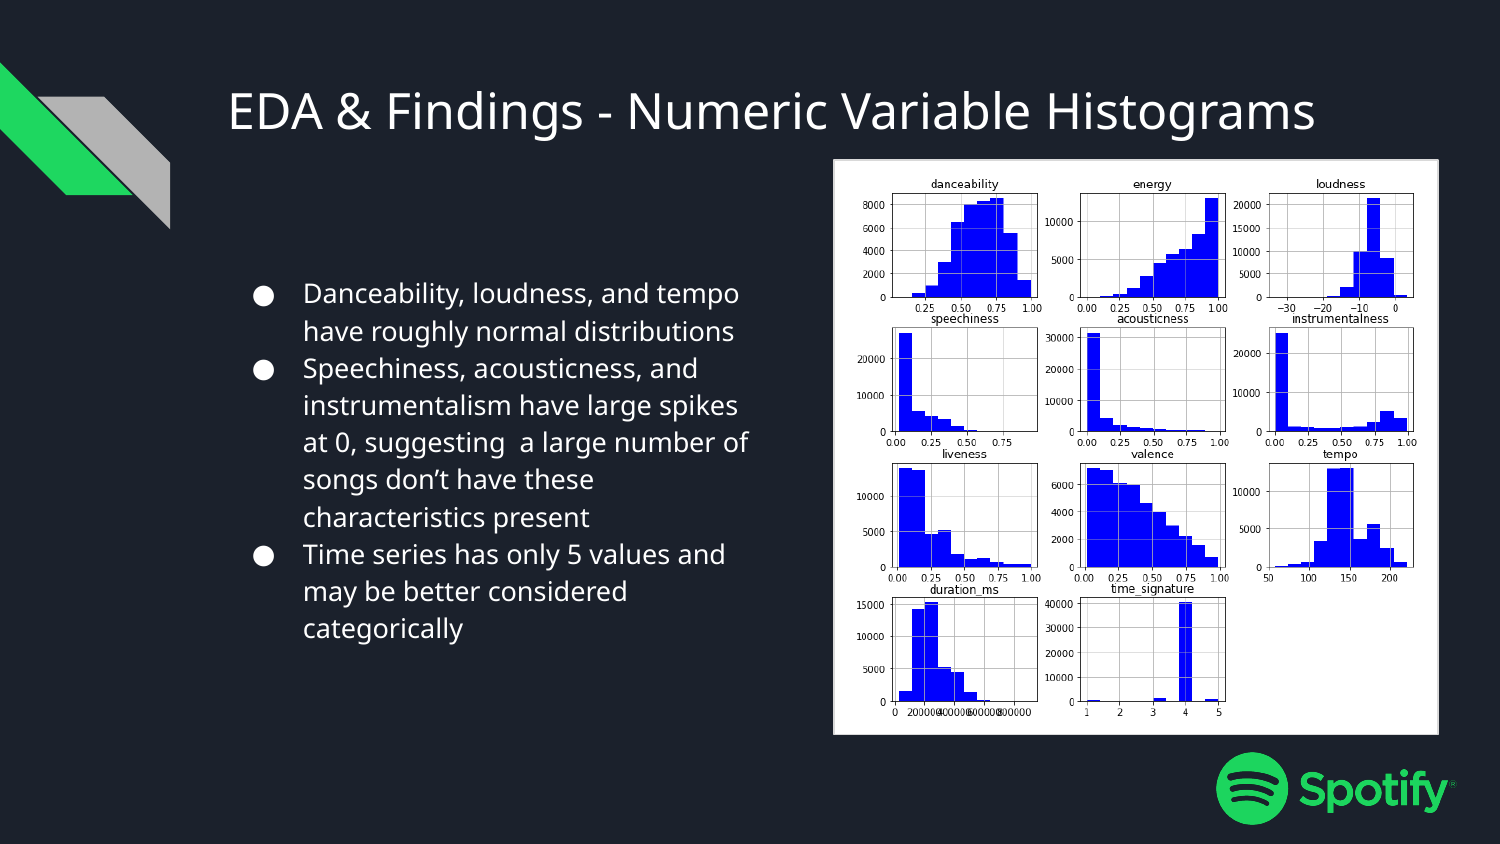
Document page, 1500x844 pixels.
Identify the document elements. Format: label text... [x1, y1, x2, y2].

picture [1215, 752, 1457, 825]
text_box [833, 159, 1439, 735]
title EDA & Findings - Numeric Variable Histograms [212, 64, 1368, 215]
list Danceability, loudness, and tempo have roughly normal distributions Speechiness, acousticness, and instrumentalism have large spikes at 0, suggesting a large number of songs don’t have these characteristics present Time series has only 5 values and may be better considered categorically [212, 257, 772, 735]
